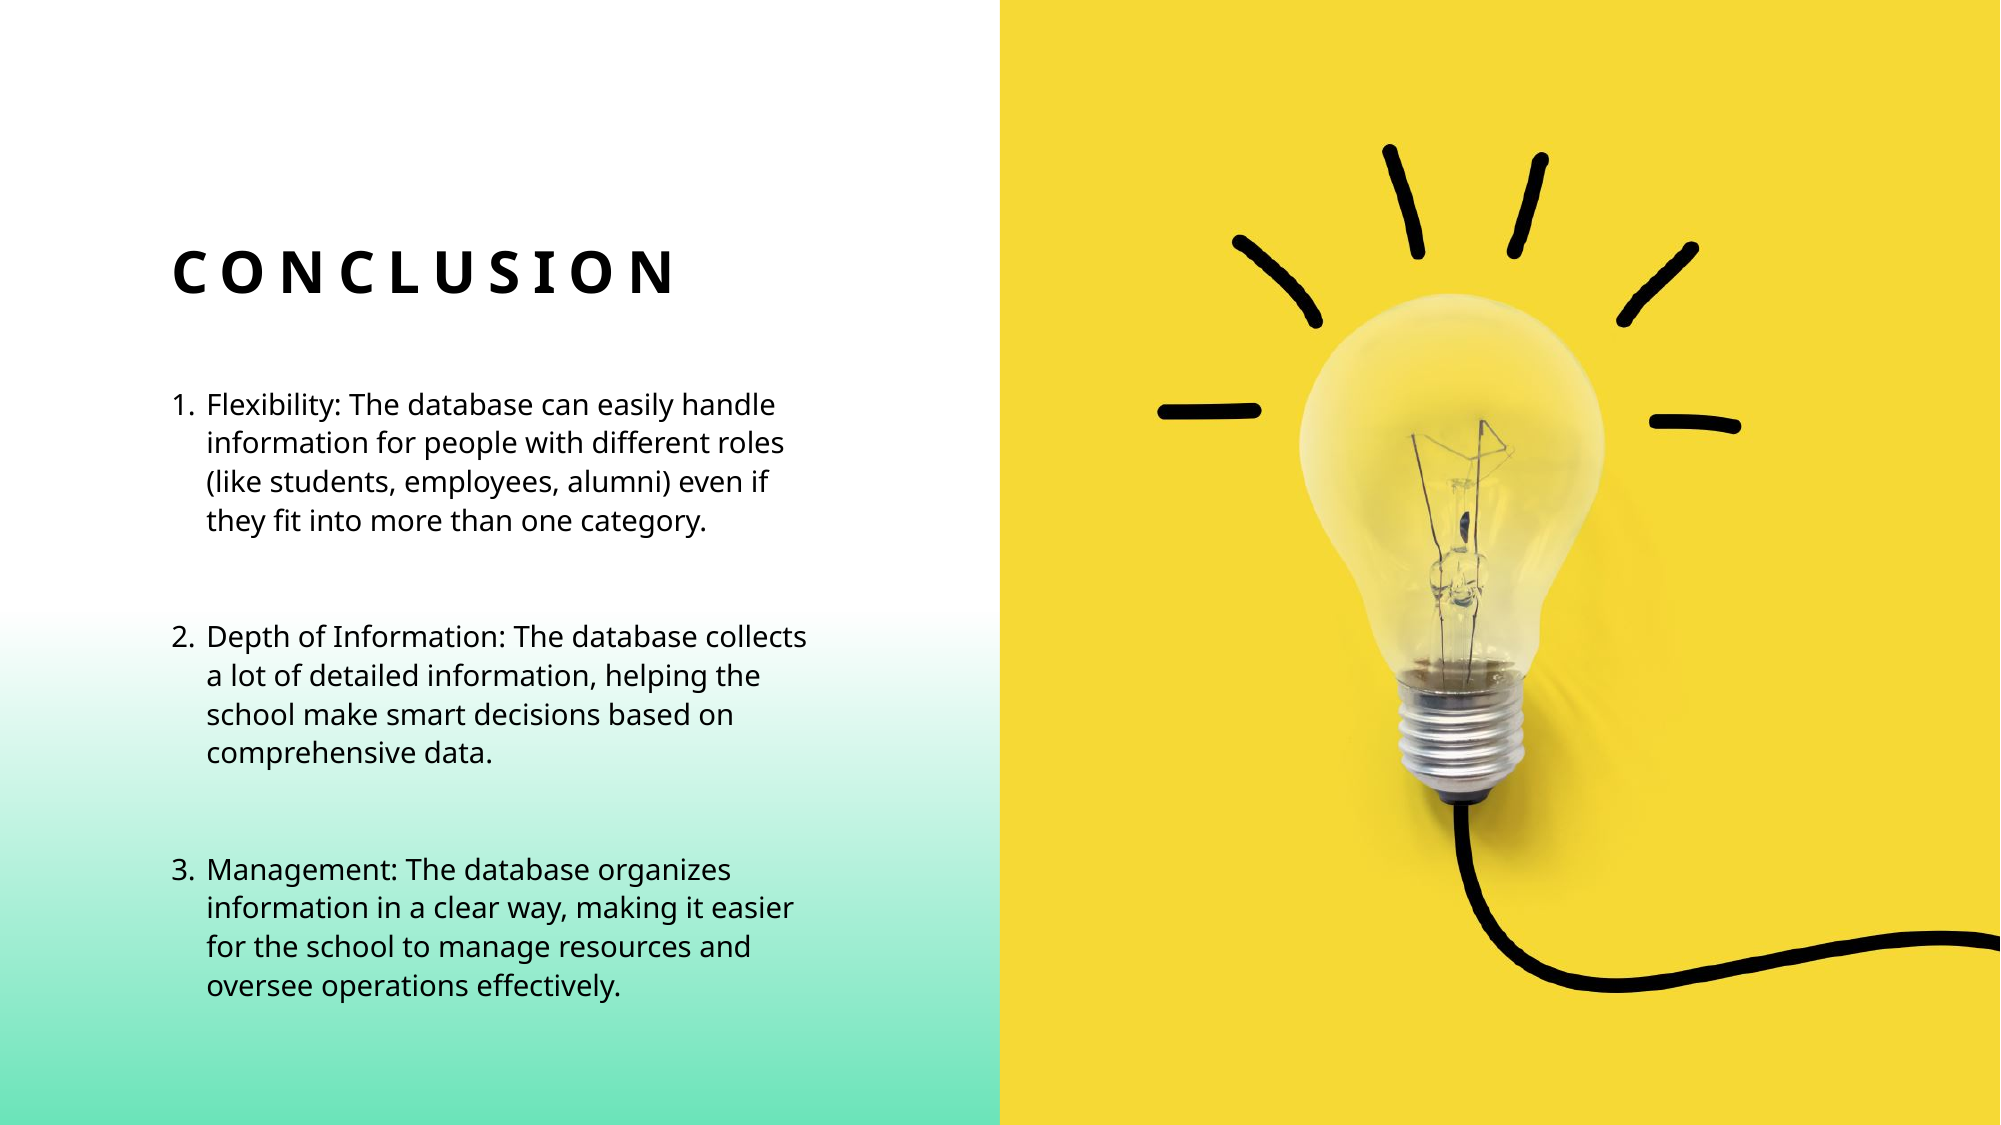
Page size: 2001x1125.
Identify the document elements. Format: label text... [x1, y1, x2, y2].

picture [999, 0, 2000, 1125]
text_box [0, 0, 999, 527]
list Flexibility: The database can easily handle information for people with different roles (like students, employees, alumni) even if they fit into more than one category. Depth of Information: The database collects a lot of detailed information, helping the school make smart decisions based on comprehensive data. Management: The database organizes information in a clear way, making it easier for the school to manage resources and oversee operations effectively. [156, 375, 844, 1014]
title Conclusion [156, 133, 856, 313]
text_box [0, 527, 999, 1125]
